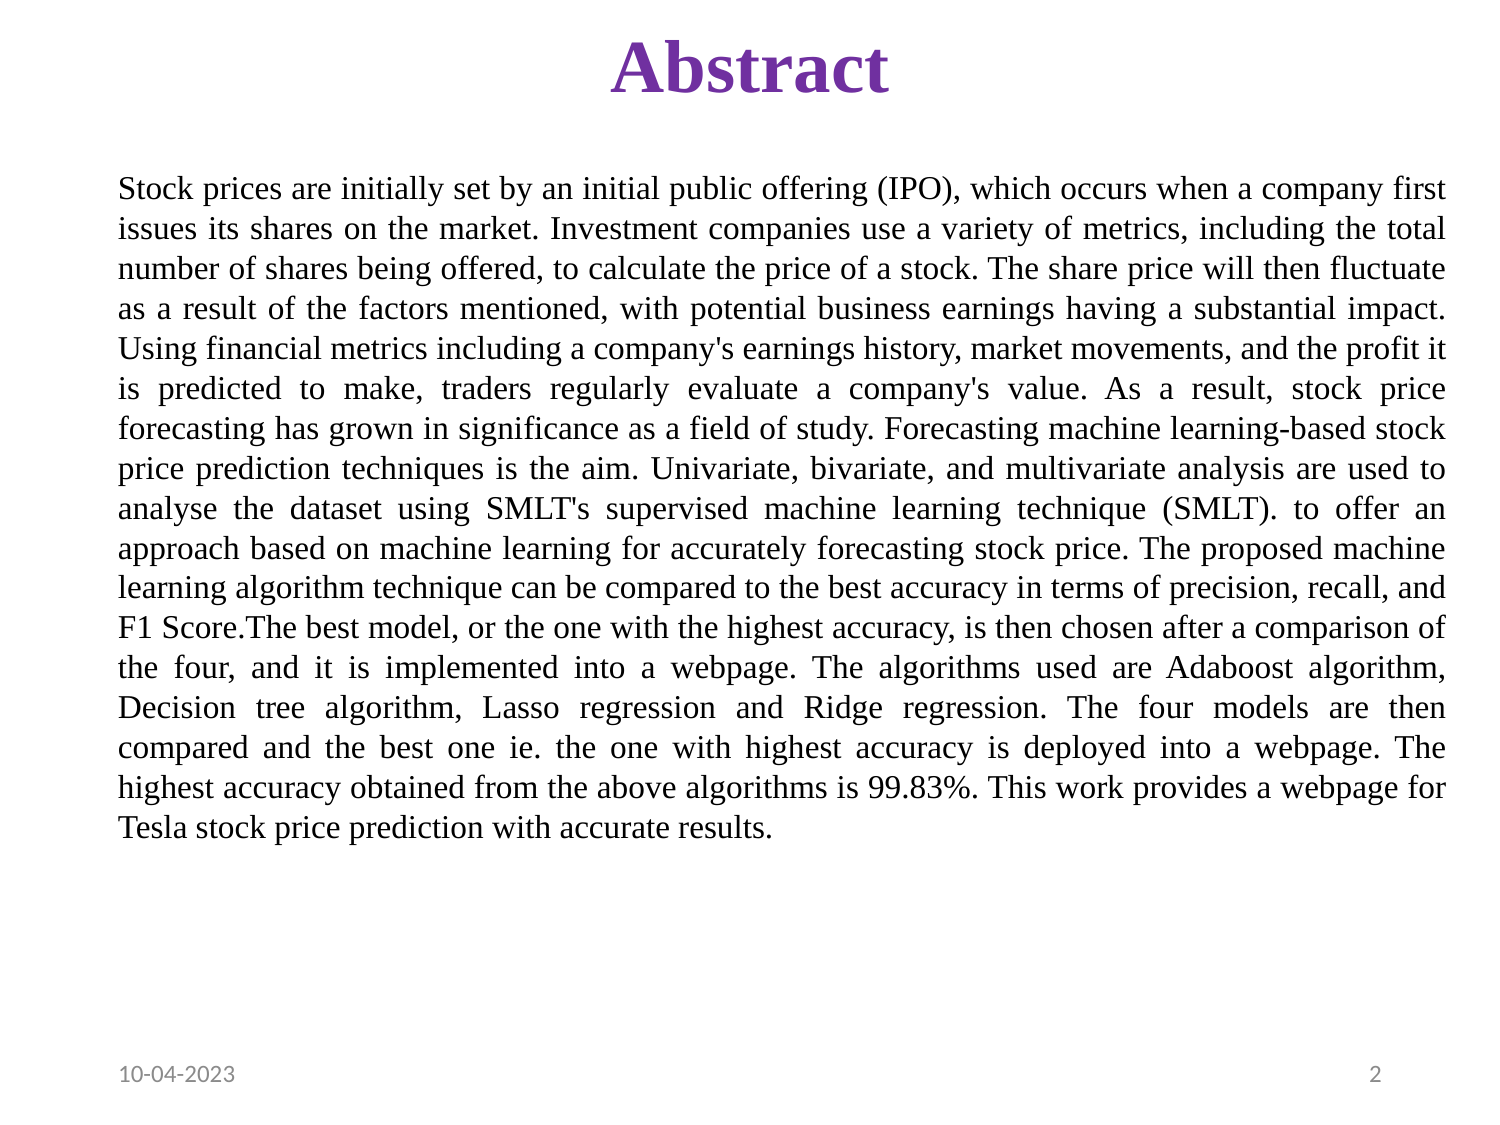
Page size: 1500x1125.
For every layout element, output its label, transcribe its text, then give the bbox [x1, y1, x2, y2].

text_box Stock prices are initially set by an initial public offering (IPO), which occurs when a company first issues its shares on the market. Investment companies use a variety of metrics, including the total number of shares being offered, to calculate the price of a stock. The share price will then fluctuate as a result of the factors mentioned, with potential business earnings having a substantial impact. Using financial metrics including a company's earnings history, market movements, and the profit it is predicted to make, traders regularly evaluate a company's value. As a result, stock price forecasting has grown in significance as a field of study. Forecasting machine learning-based stock price prediction techniques is the aim. Univariate, bivariate, and multivariate analysis are used to analyse the dataset using SMLT's supervised machine learning technique (SMLT). to offer an approach based on machine learning for accurately forecasting stock price. The proposed machine learning algorithm technique can be compared to the best accuracy in terms of precision, recall, and F1 Score.The best model, or the one with the highest accuracy, is then chosen after a comparison of the four, and it is implemented into a webpage. The algorithms used are Adaboost algorithm, Decision tree algorithm, Lasso regression and Ridge regression. The four models are then compared and the best one ie. the one with highest accuracy is deployed into a webpage. The highest accuracy obtained from the above algorithms is 99.83%. This work provides a webpage for Tesla stock price prediction with accurate results. [103, 159, 1464, 853]
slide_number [103, 1042, 441, 1103]
slide_number 2 [1059, 1042, 1397, 1103]
title Abstract [103, 24, 1397, 112]
